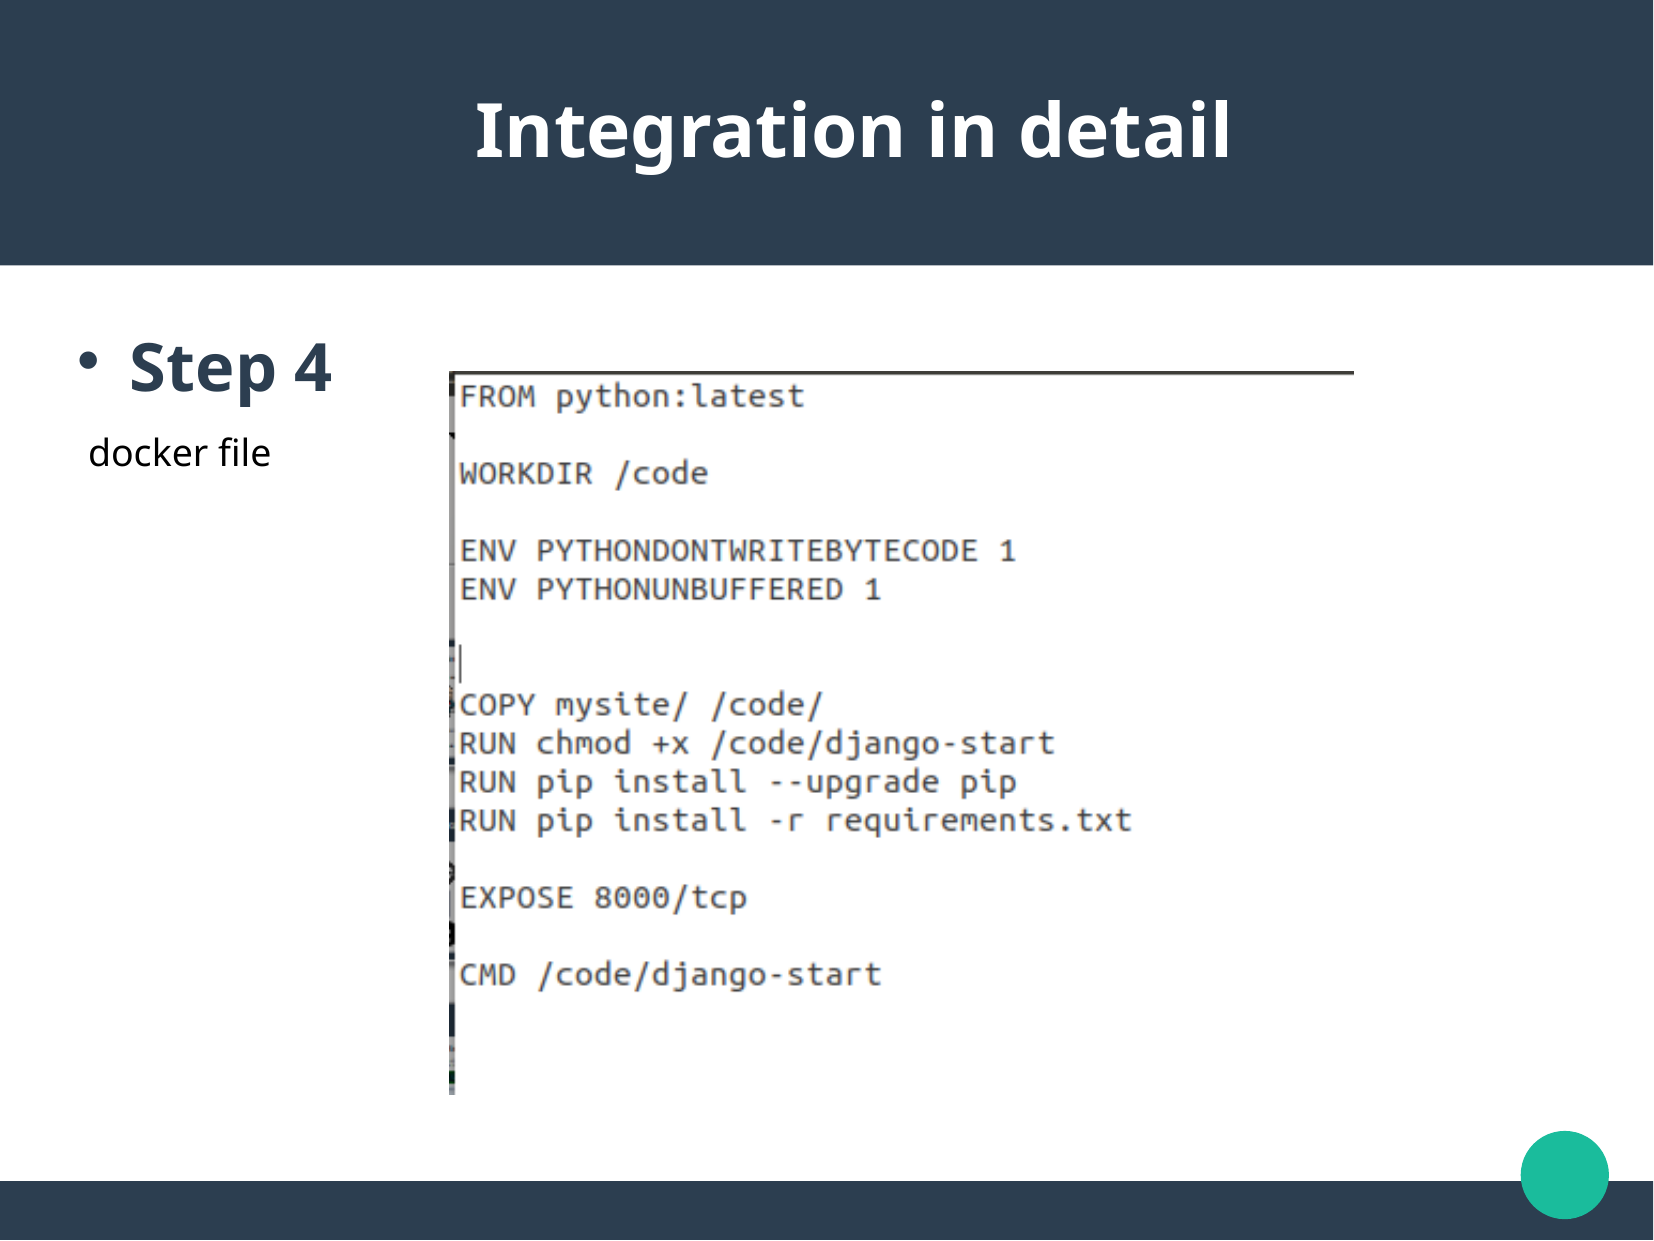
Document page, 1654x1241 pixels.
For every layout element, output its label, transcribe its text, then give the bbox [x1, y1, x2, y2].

text_box docker file [73, 421, 443, 495]
picture [448, 371, 1355, 1096]
text_box Integration in detail [390, 49, 1320, 207]
text_box Step 4 [59, 324, 1595, 1152]
